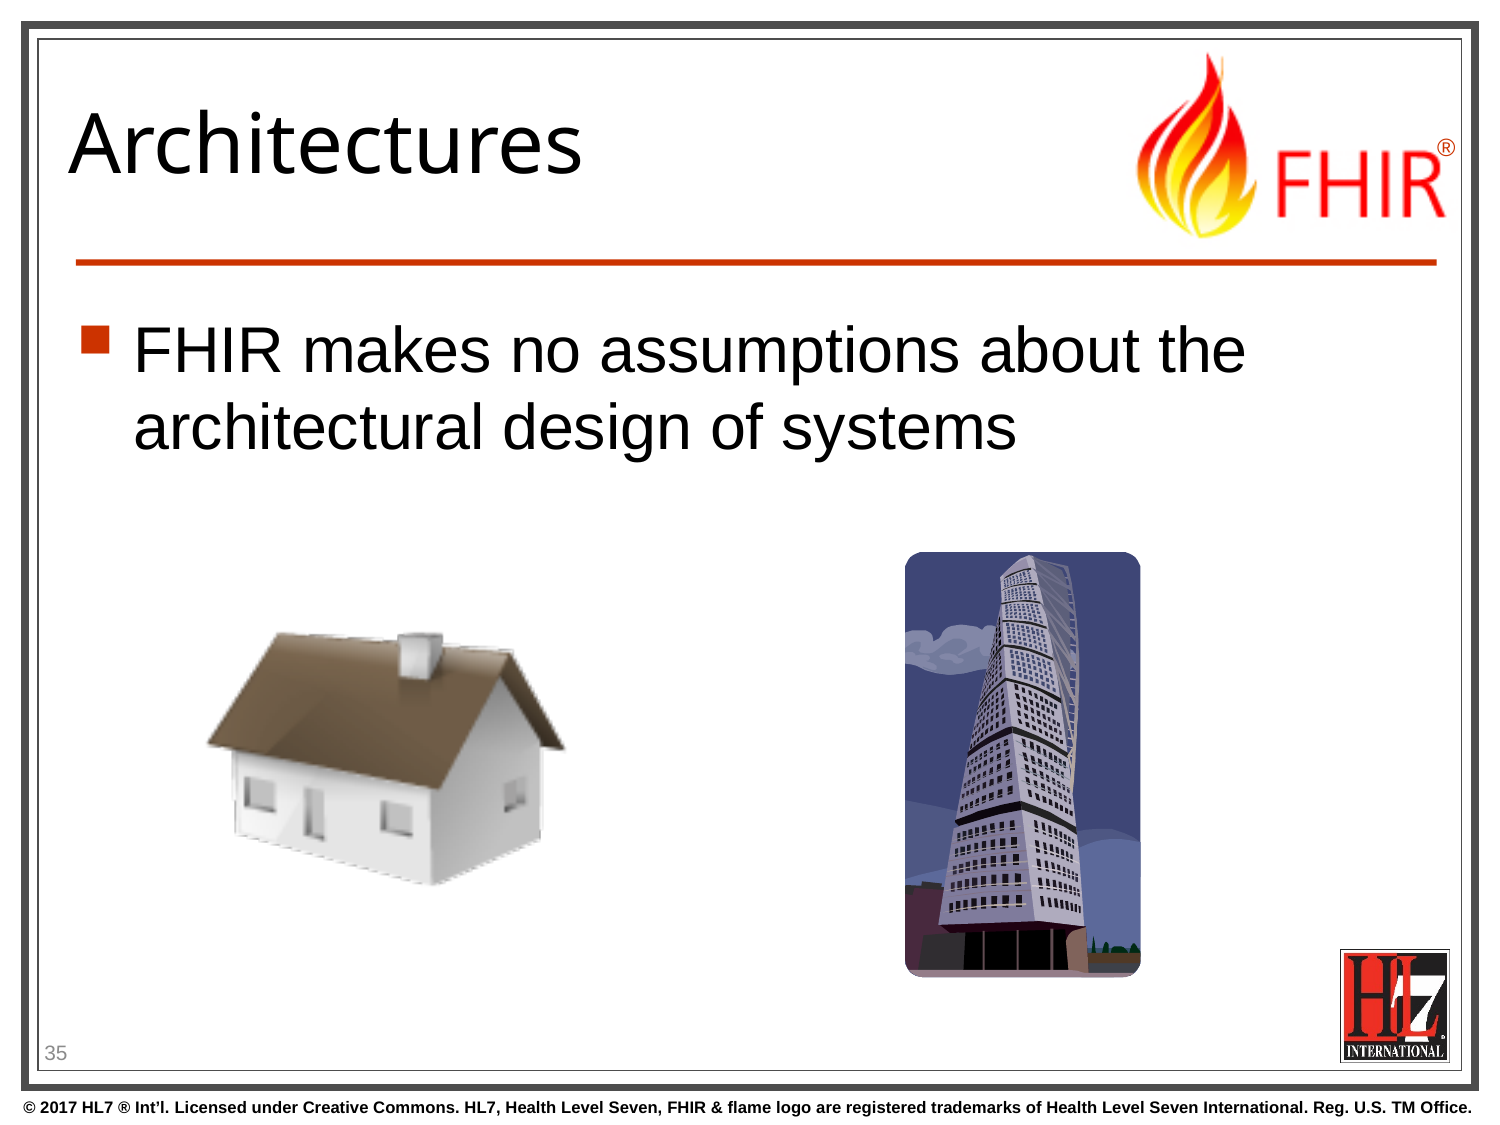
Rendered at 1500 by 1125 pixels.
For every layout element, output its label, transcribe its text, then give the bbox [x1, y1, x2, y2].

picture [1340, 949, 1450, 1063]
title Architectures [53, 54, 1128, 244]
slide_number 35 [29, 1034, 148, 1071]
list FHIR makes no assumptions about the architectural design of systems [62, 299, 1438, 1059]
picture [903, 550, 1143, 979]
picture [182, 550, 609, 976]
picture [1124, 42, 1458, 249]
